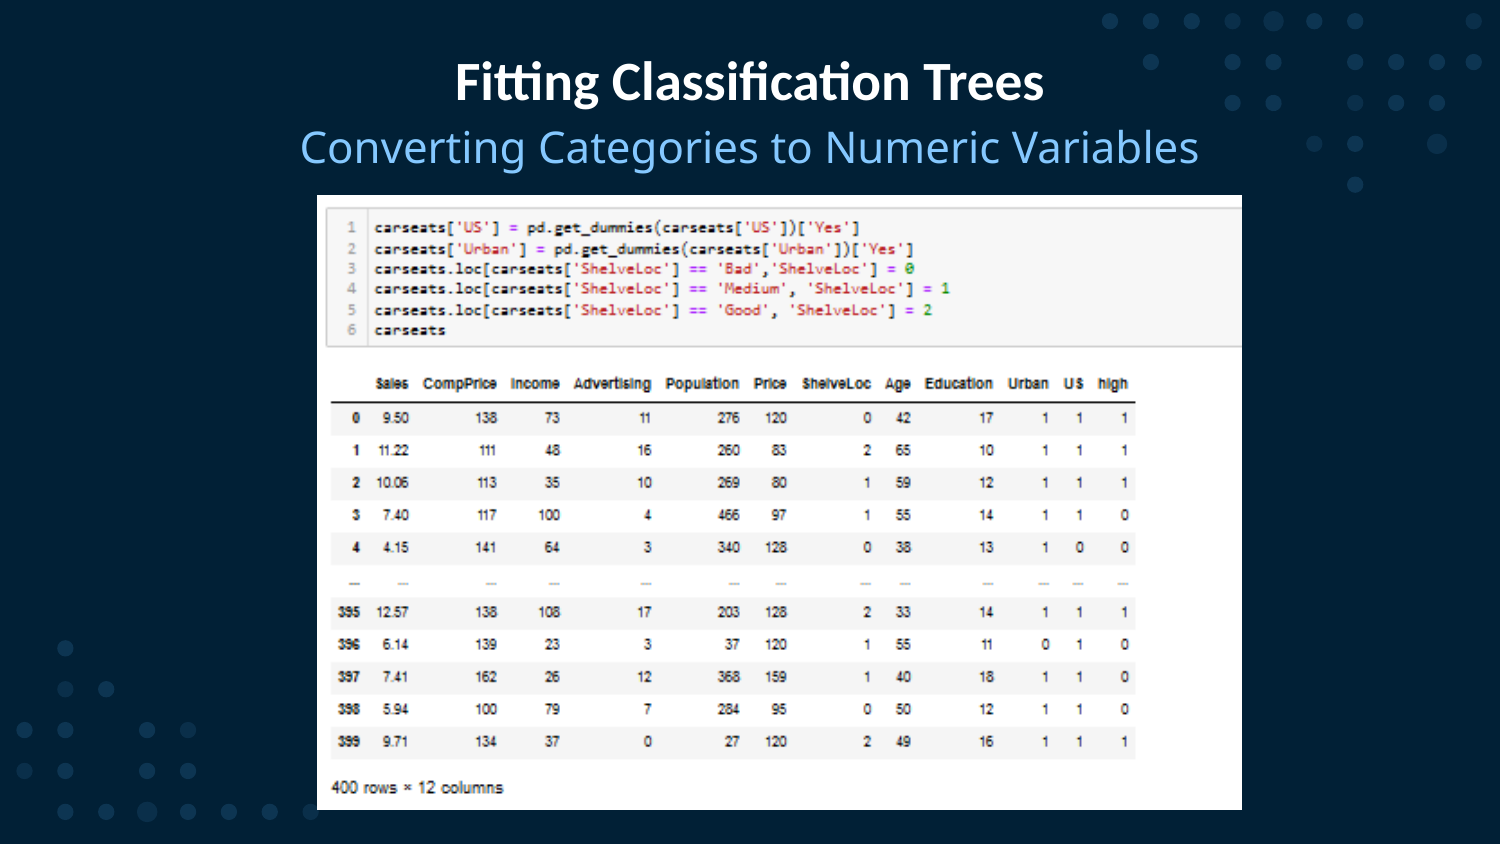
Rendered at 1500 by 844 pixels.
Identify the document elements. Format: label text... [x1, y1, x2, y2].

list Converting Categories to Numeric Variables [103, 120, 1397, 196]
picture [317, 194, 1242, 810]
title Fitting Classification Trees [103, 44, 1397, 120]
